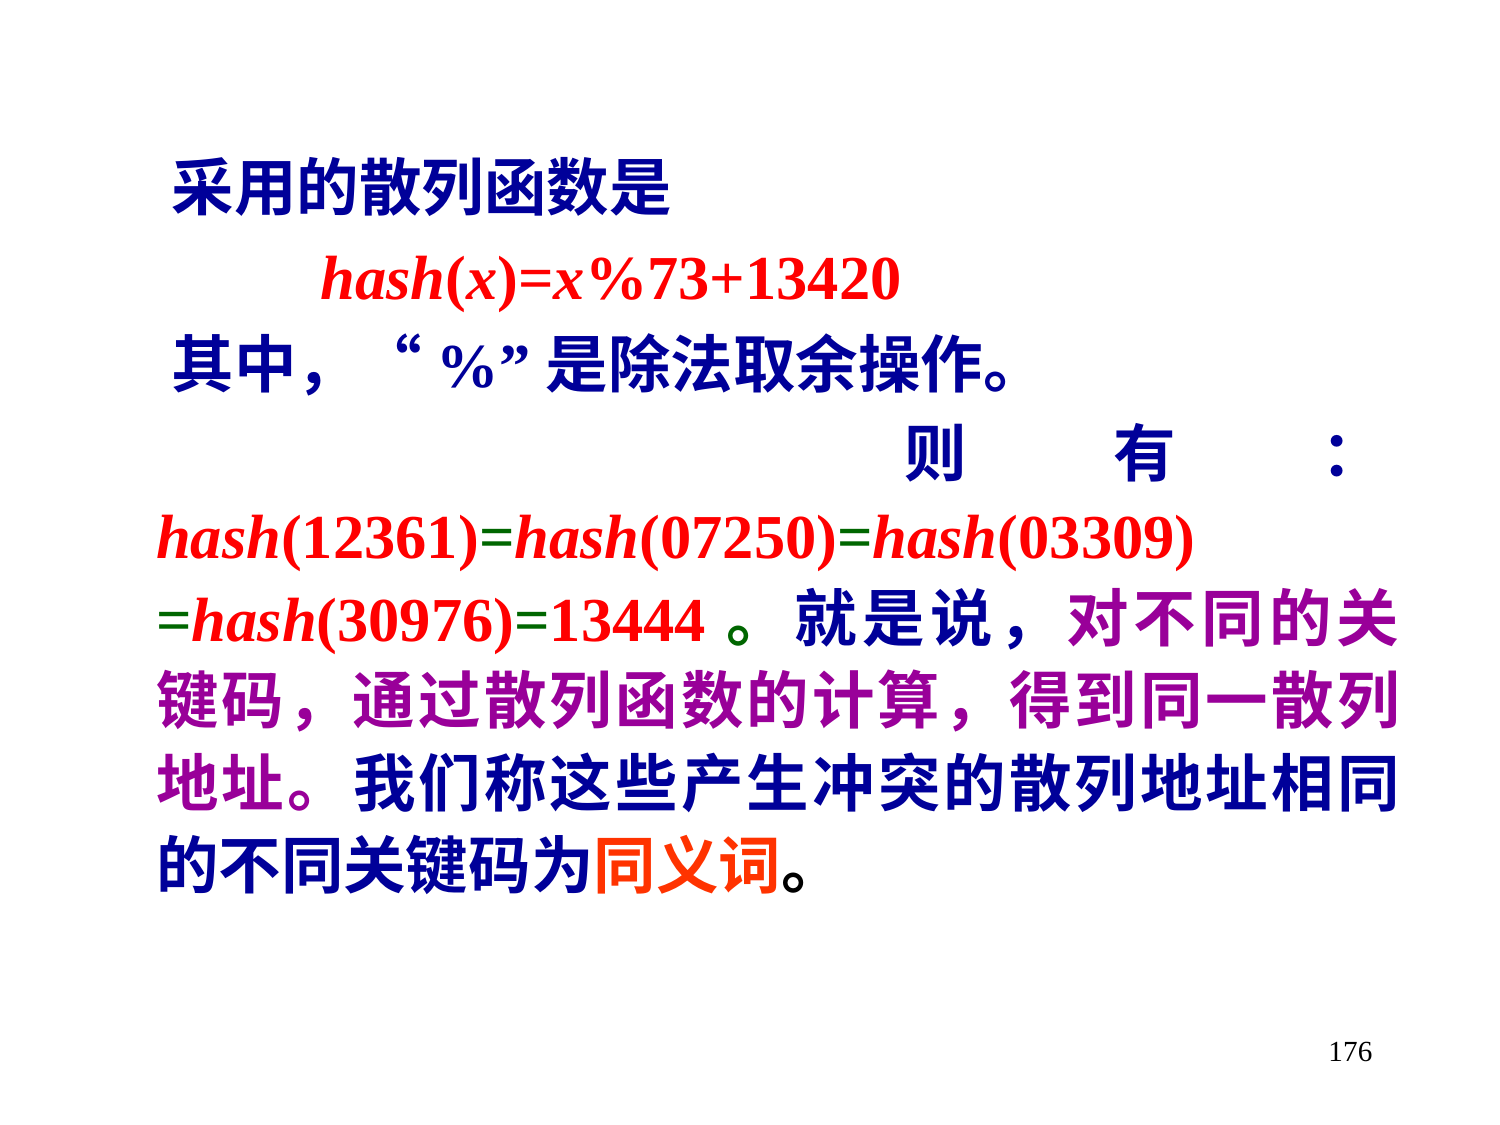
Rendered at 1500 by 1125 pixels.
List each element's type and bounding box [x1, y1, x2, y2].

text_box [85, 133, 1415, 853]
slide_number [1074, 1024, 1388, 1101]
